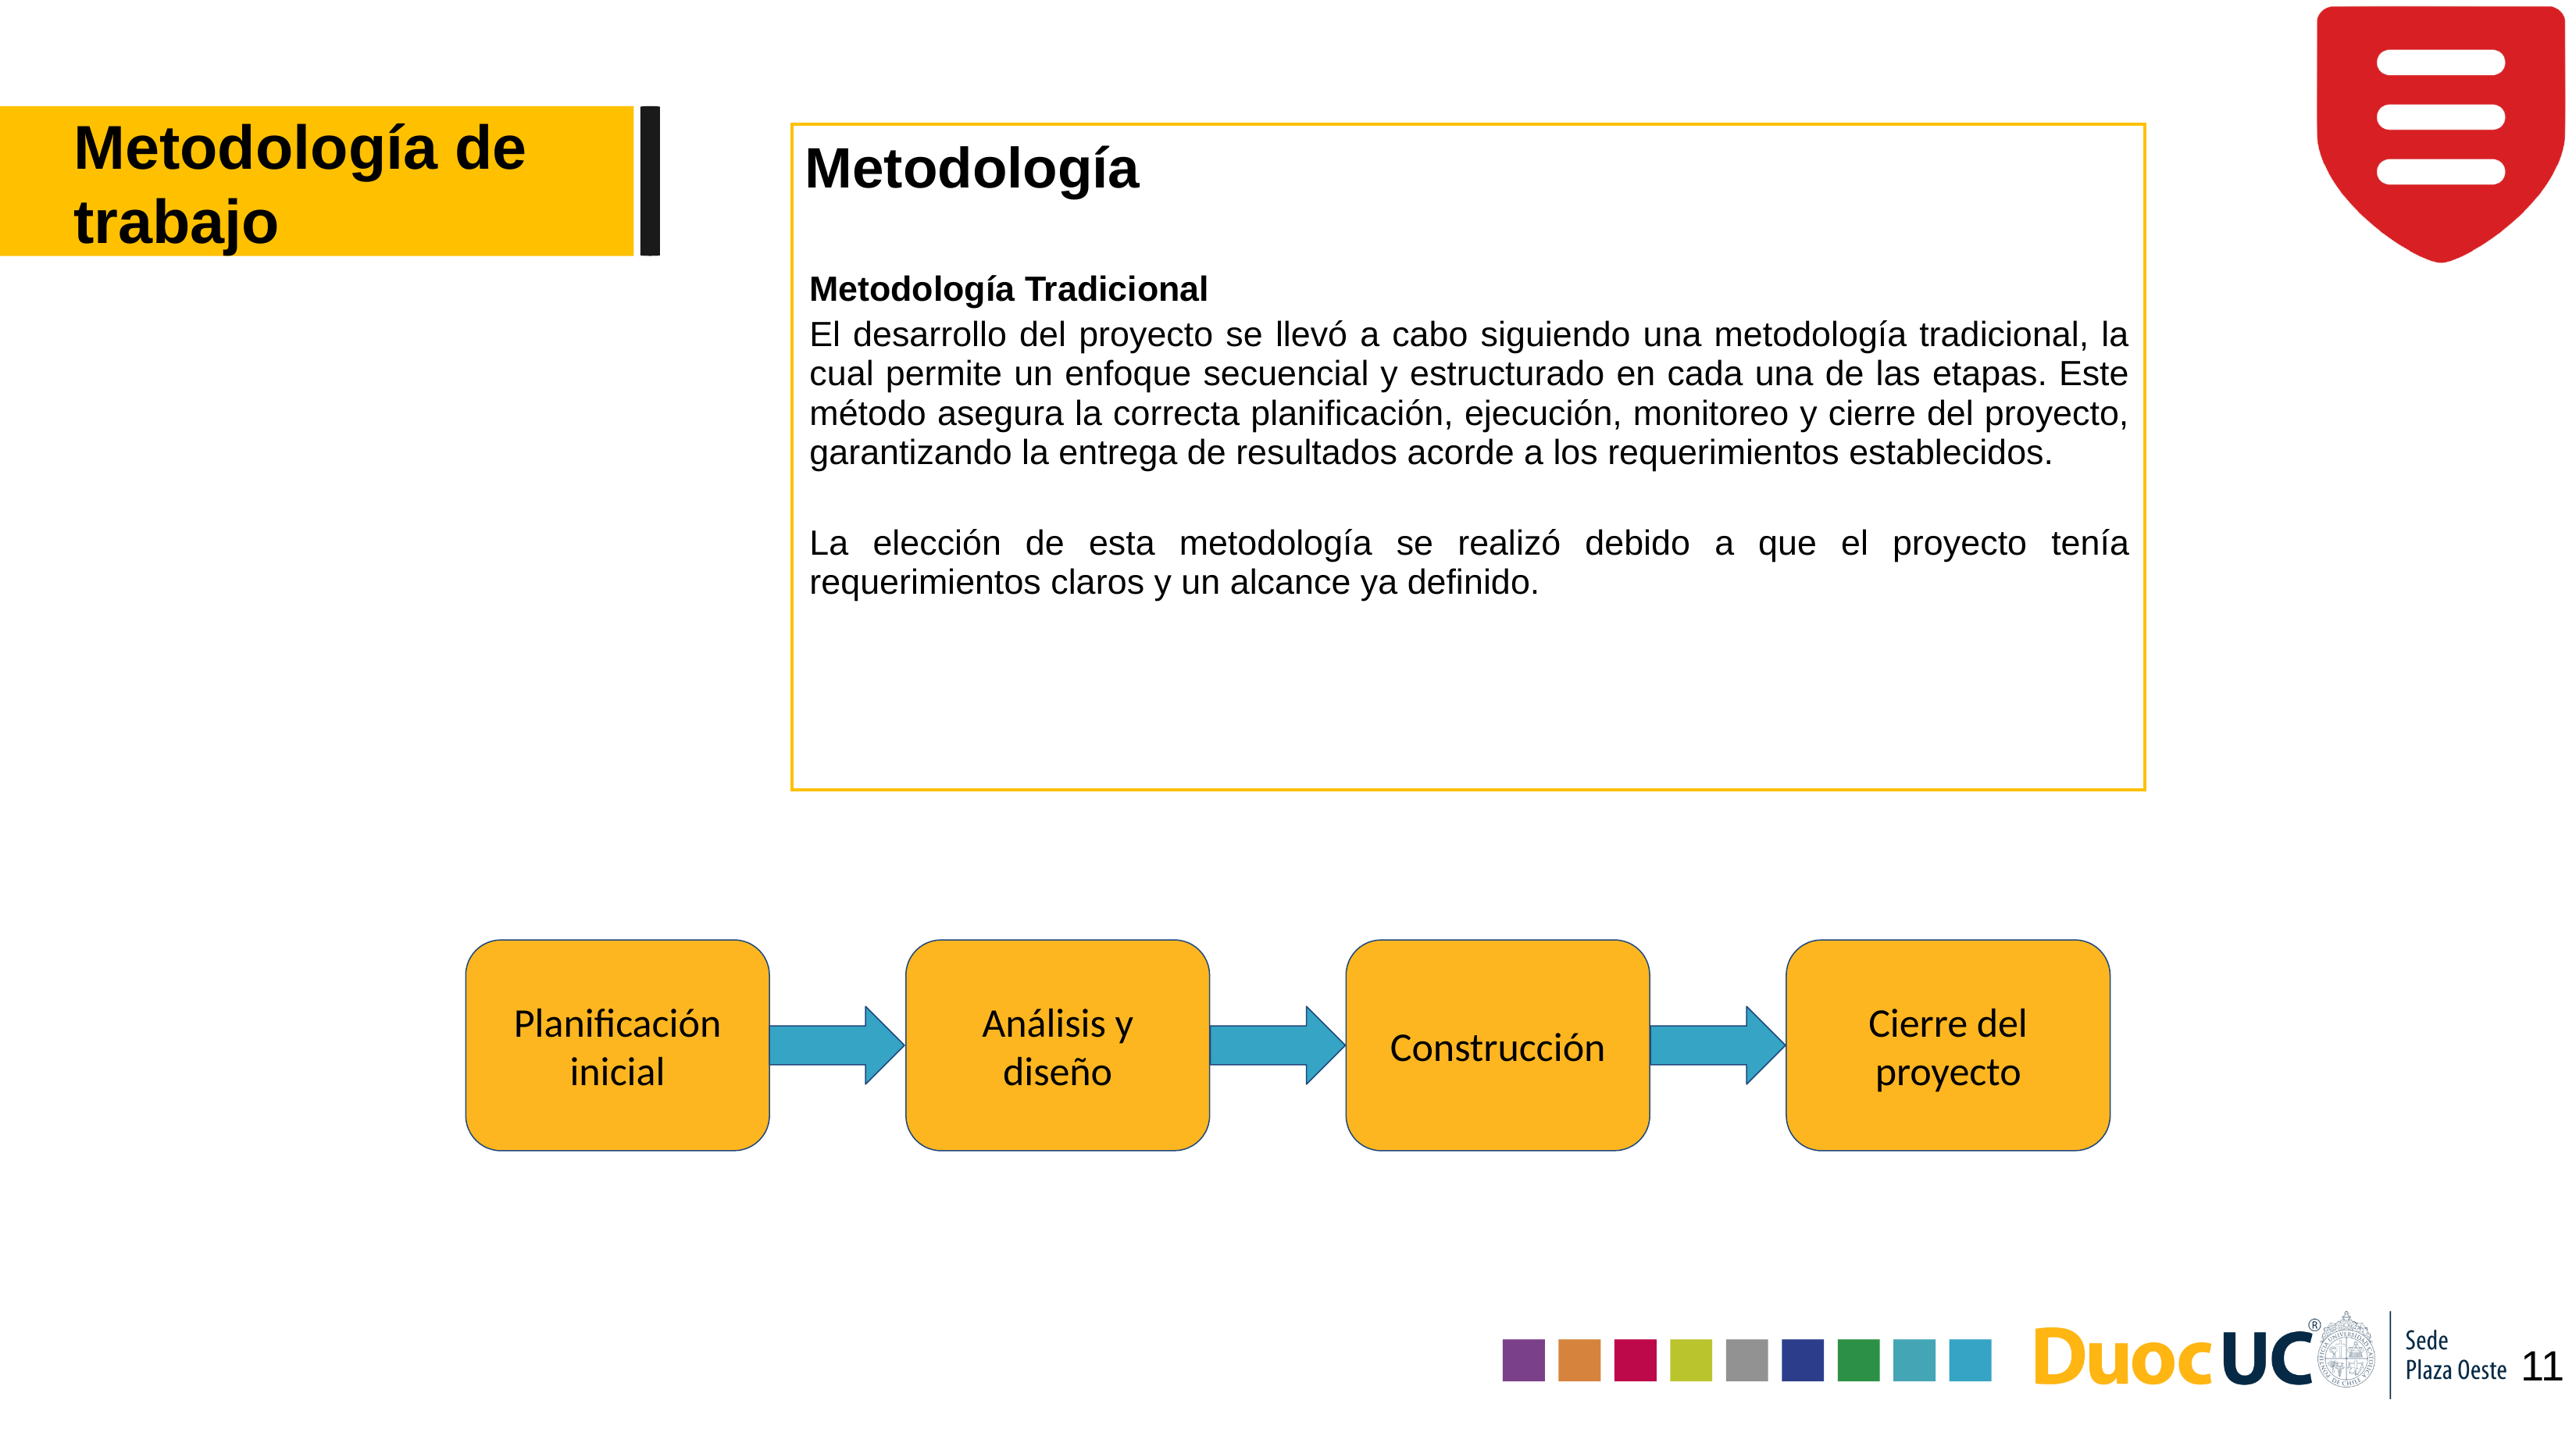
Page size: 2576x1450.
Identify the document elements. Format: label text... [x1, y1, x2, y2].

text_box [1210, 1006, 1346, 1084]
list Metodología de trabajo [73, 107, 630, 937]
text_box Planificación inicial [466, 940, 770, 1151]
table_header Metodología Metodología Tradicional El desarrollo del proyecto se llevó a cabo siguiendo una metodología tradicional, la cual permite un enfoque secuencial y estructurado en cada una de las etapas. Este método asegura la correcta planificación, ejecución, monitoreo y cierre del proyecto, garantizando la entrega de resultados acorde a los requerimientos establecidos. La elección de esta metodología se realizó debido a que el proyecto tenía requerimientos claros y un alcance ya definido. [794, 126, 2143, 788]
slide_number ‹#› [2410, 1338, 2565, 1450]
text_box [769, 1006, 905, 1084]
text_box [1650, 1006, 1786, 1084]
text_box Análisis y diseño [905, 940, 1210, 1151]
picture [2306, 0, 2576, 270]
picture [2031, 1310, 2512, 1400]
text_box Construcción [1346, 940, 1650, 1151]
text_box Cierre del proyecto [1786, 940, 2110, 1151]
